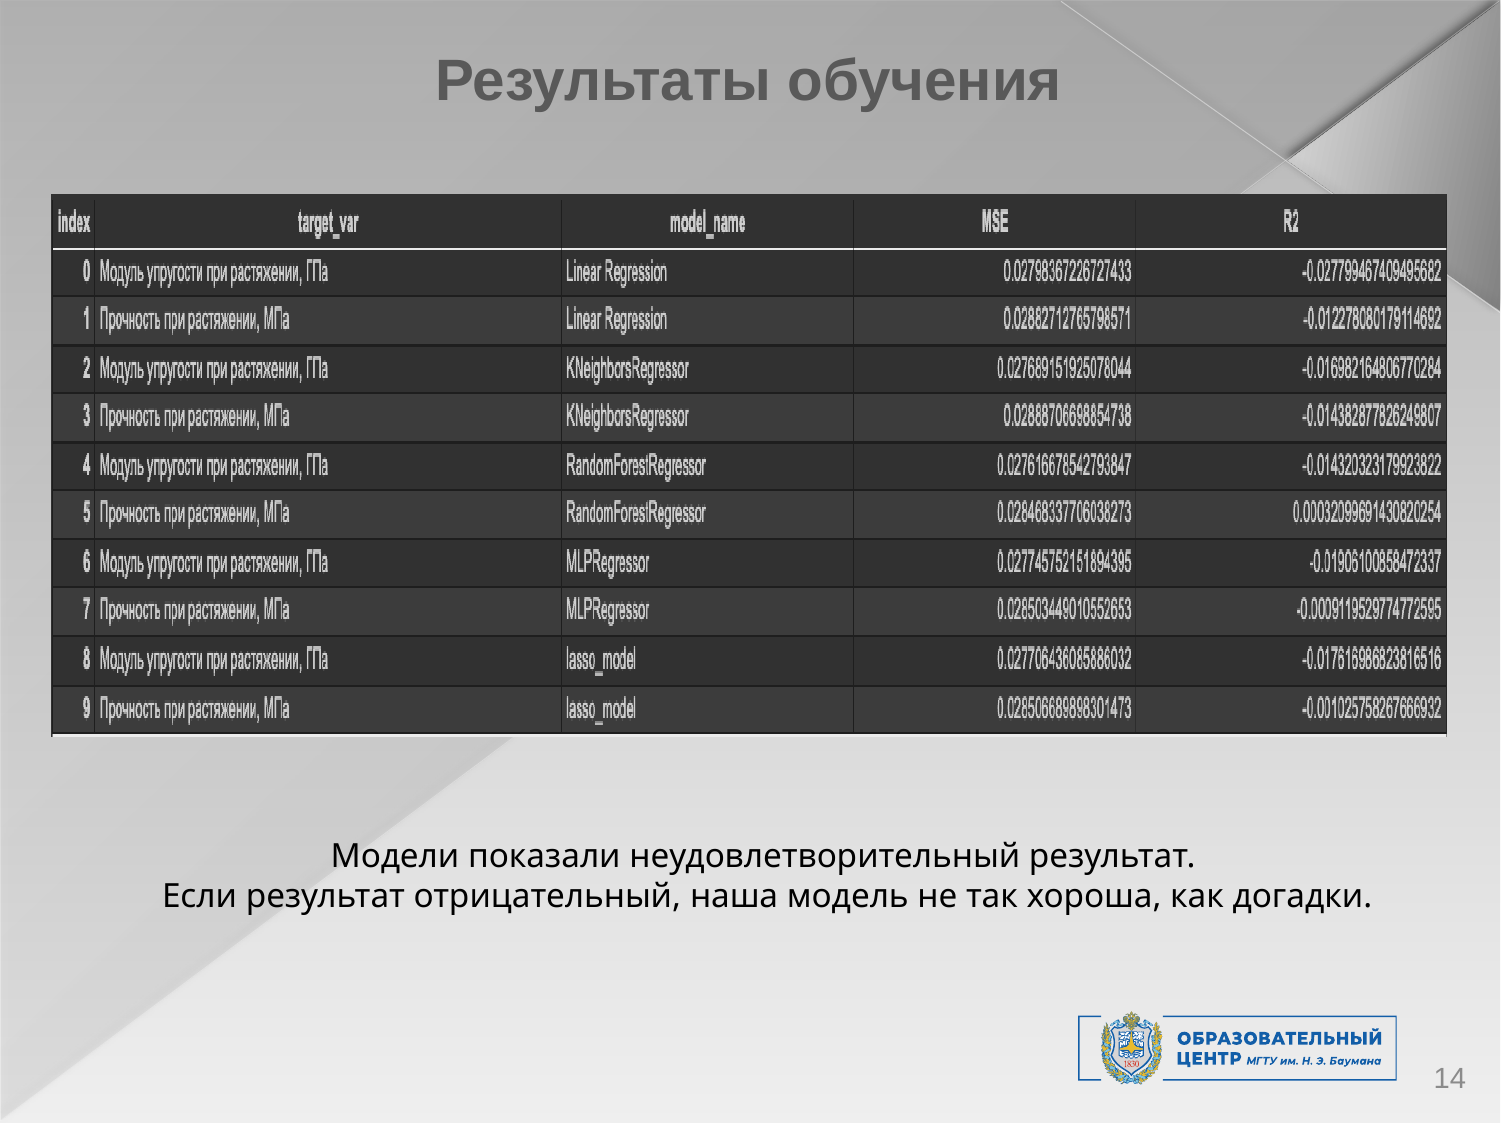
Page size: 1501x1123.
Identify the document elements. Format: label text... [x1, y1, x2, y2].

text_box Модели показали неудовлетворительный результат. Если результат отрицательный, наша модель не так хороша, как догадки. [77, 827, 1459, 922]
text_box Результаты обучения [39, 33, 1459, 120]
picture [50, 194, 1447, 737]
text_box 14 [1420, 1047, 1496, 1108]
